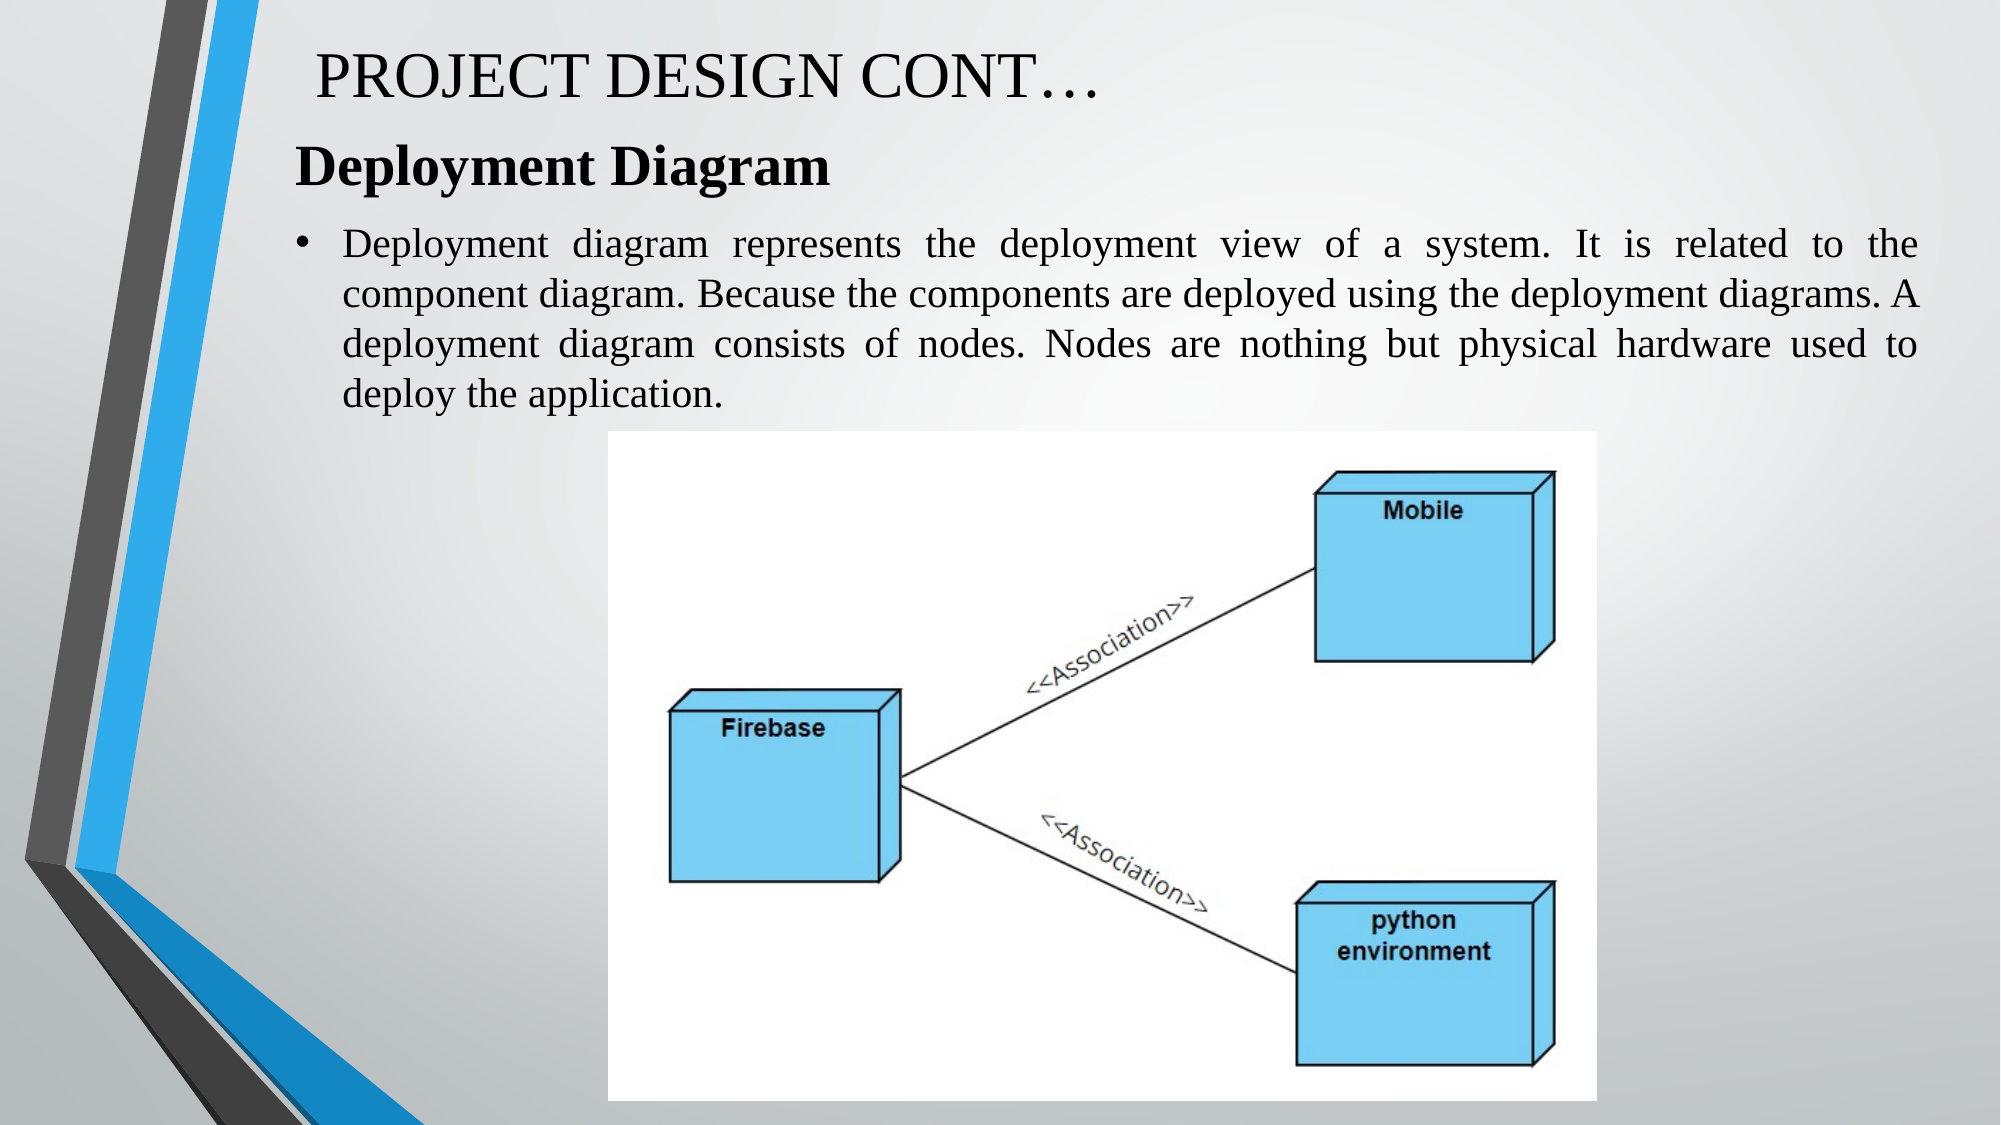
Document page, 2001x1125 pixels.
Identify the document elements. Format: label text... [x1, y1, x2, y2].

text_box Deployment diagram represents the deployment view of a system. It is related to the component diagram. Because the components are deployed using the deployment diagrams. A deployment diagram consists of nodes. Nodes are nothing but physical hardware used to deploy the application. [280, 208, 1935, 424]
picture [608, 431, 1597, 1101]
text_box PROJECT DESIGN CONT… [253, 24, 1165, 178]
text_box Deployment Diagram [280, 120, 1281, 205]
